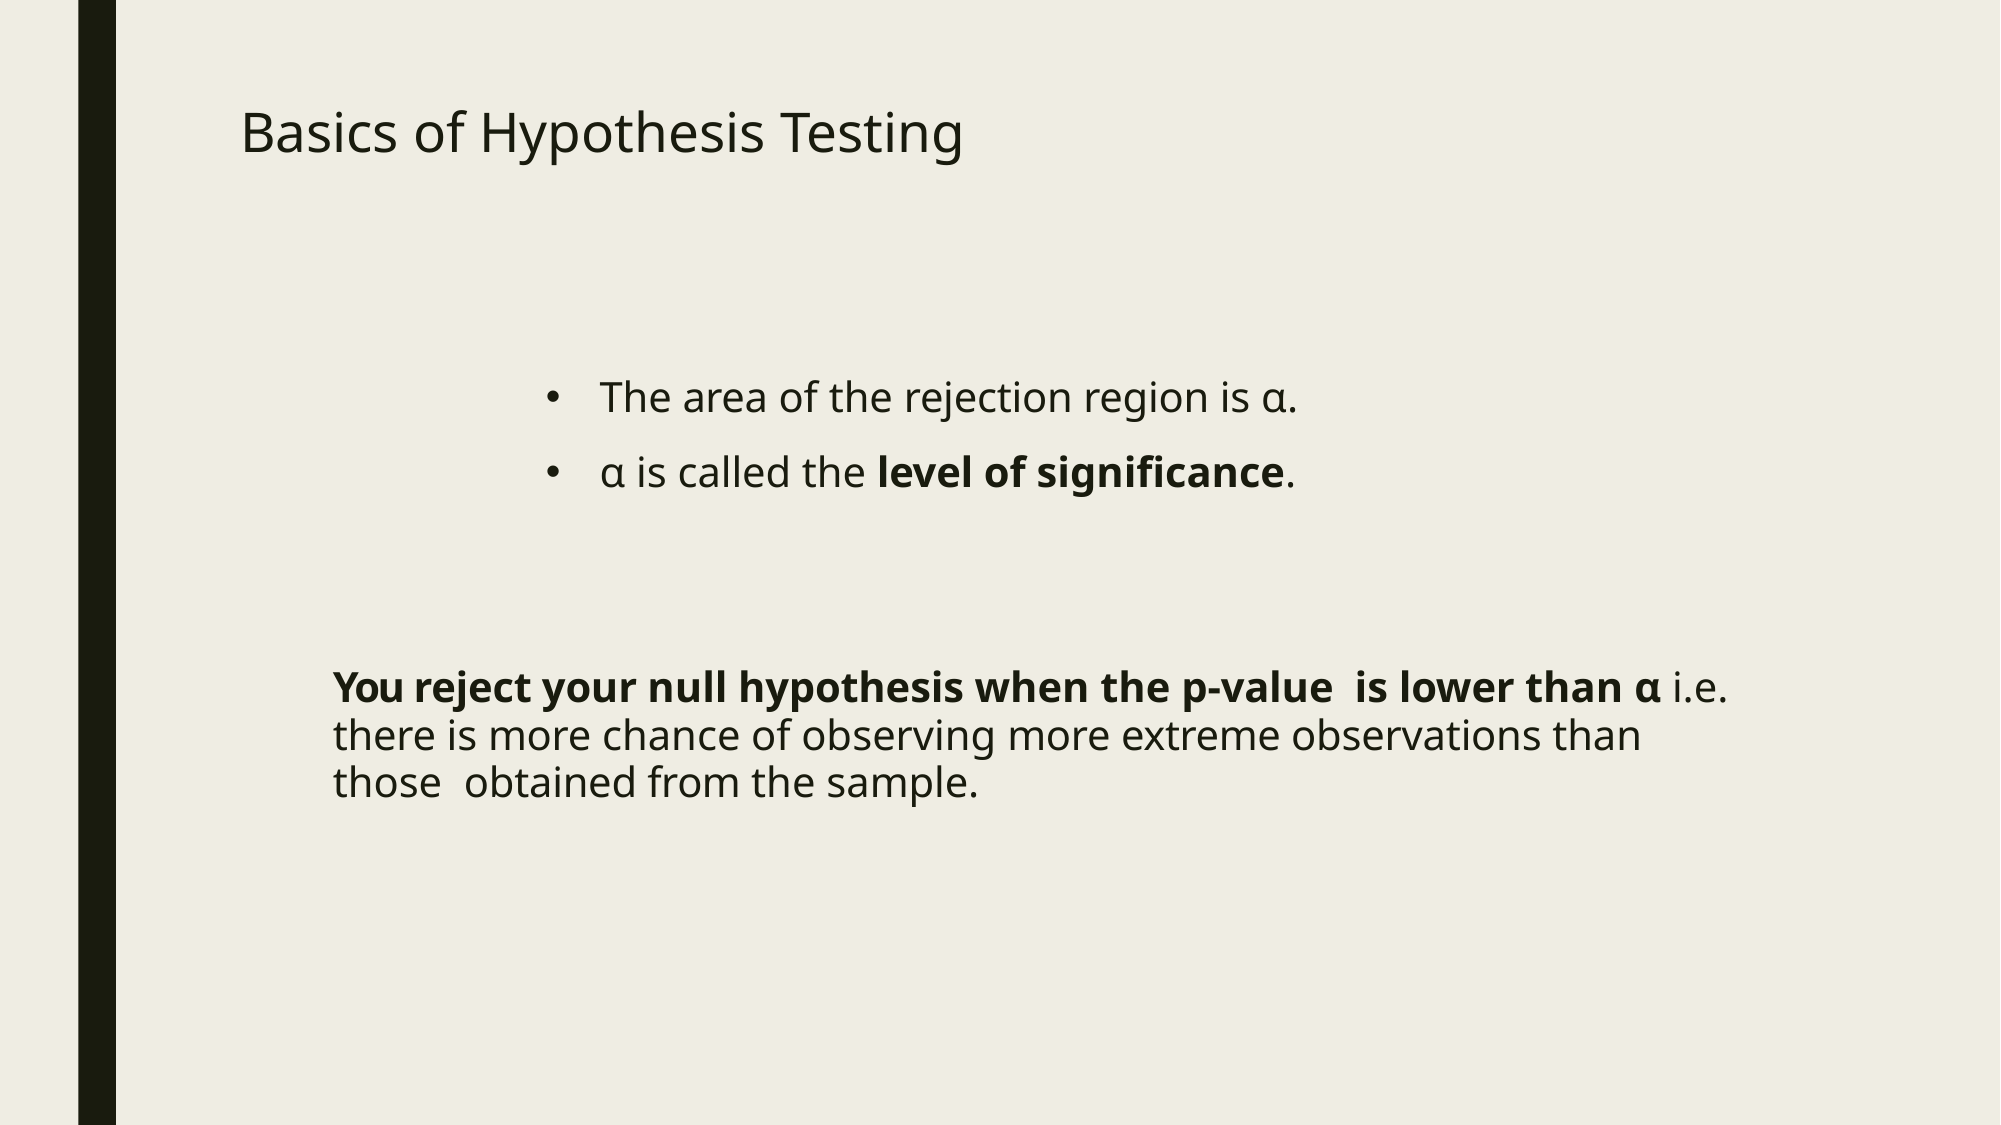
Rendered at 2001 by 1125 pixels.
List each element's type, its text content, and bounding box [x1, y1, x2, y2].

list The area of the rejection region is α. α is called the level of significance. You reject your null hypothesis when the p-value is lower than α i.e. there is more chance of observing more extreme observations than those obtained from the sample. [317, 308, 1749, 963]
title Basics of Hypothesis Testing [225, 98, 1800, 173]
